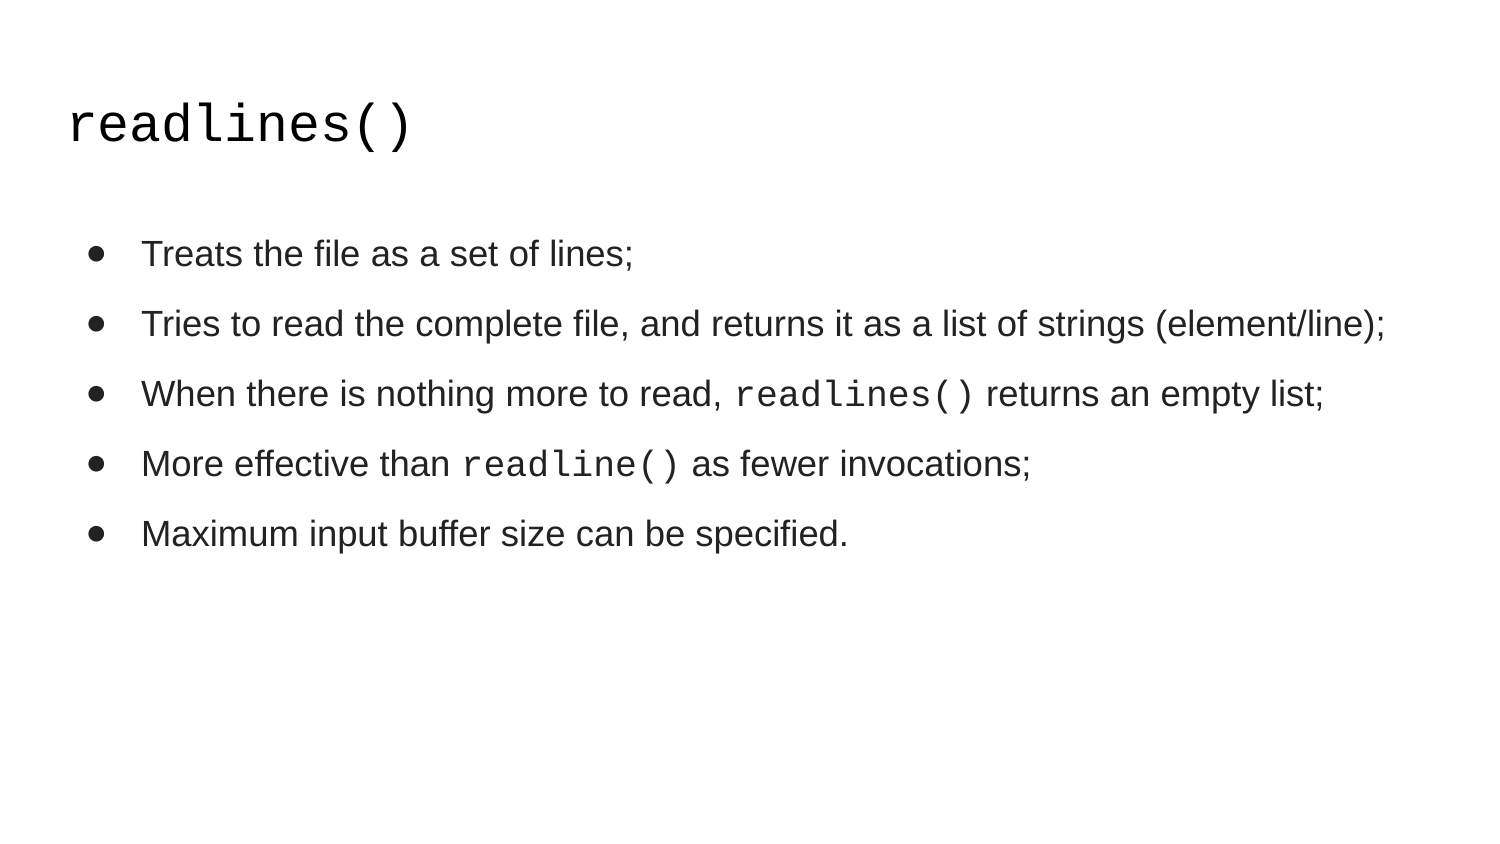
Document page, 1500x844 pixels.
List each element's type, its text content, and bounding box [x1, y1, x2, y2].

list Treats the file as a set of lines; Tries to read the complete file, and returns it as a list of strings (element/line); When there is nothing more to read, readlines() returns an empty list; More effective than readline() as fewer invocations; Maximum input buffer size can be specified. [51, 189, 1449, 750]
title readlines() [51, 72, 1449, 167]
